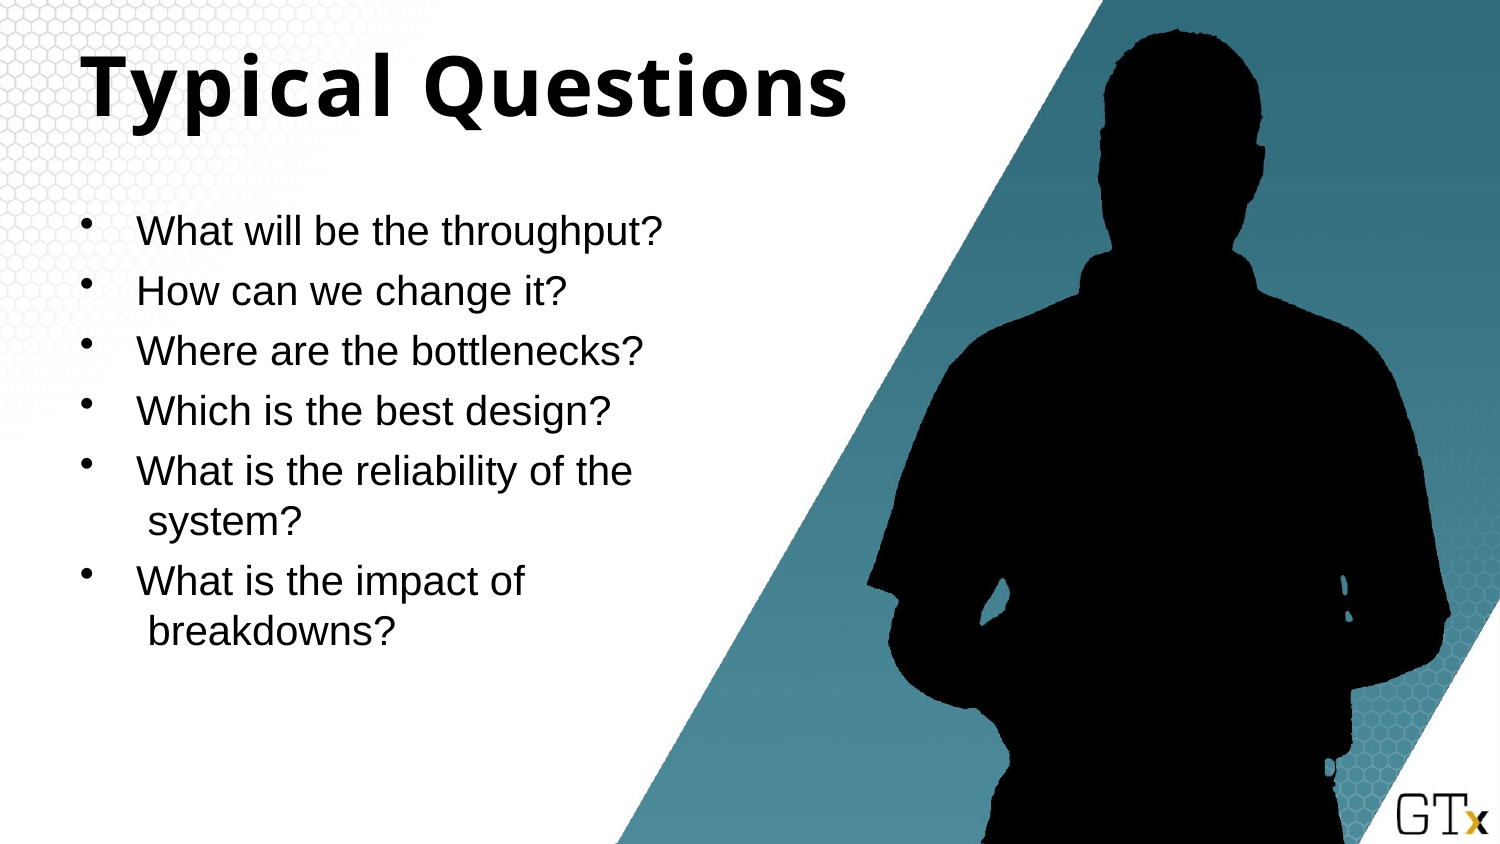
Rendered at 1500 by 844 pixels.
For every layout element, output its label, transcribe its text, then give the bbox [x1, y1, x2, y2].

title Typical Questions [77, 30, 856, 174]
text_box What will be the throughput? How can we change it? Where are the bottlenecks? Which is the best design? What is the reliability of the system? What is the impact of breakdowns? [77, 191, 666, 654]
picture [0, 0, 1500, 844]
